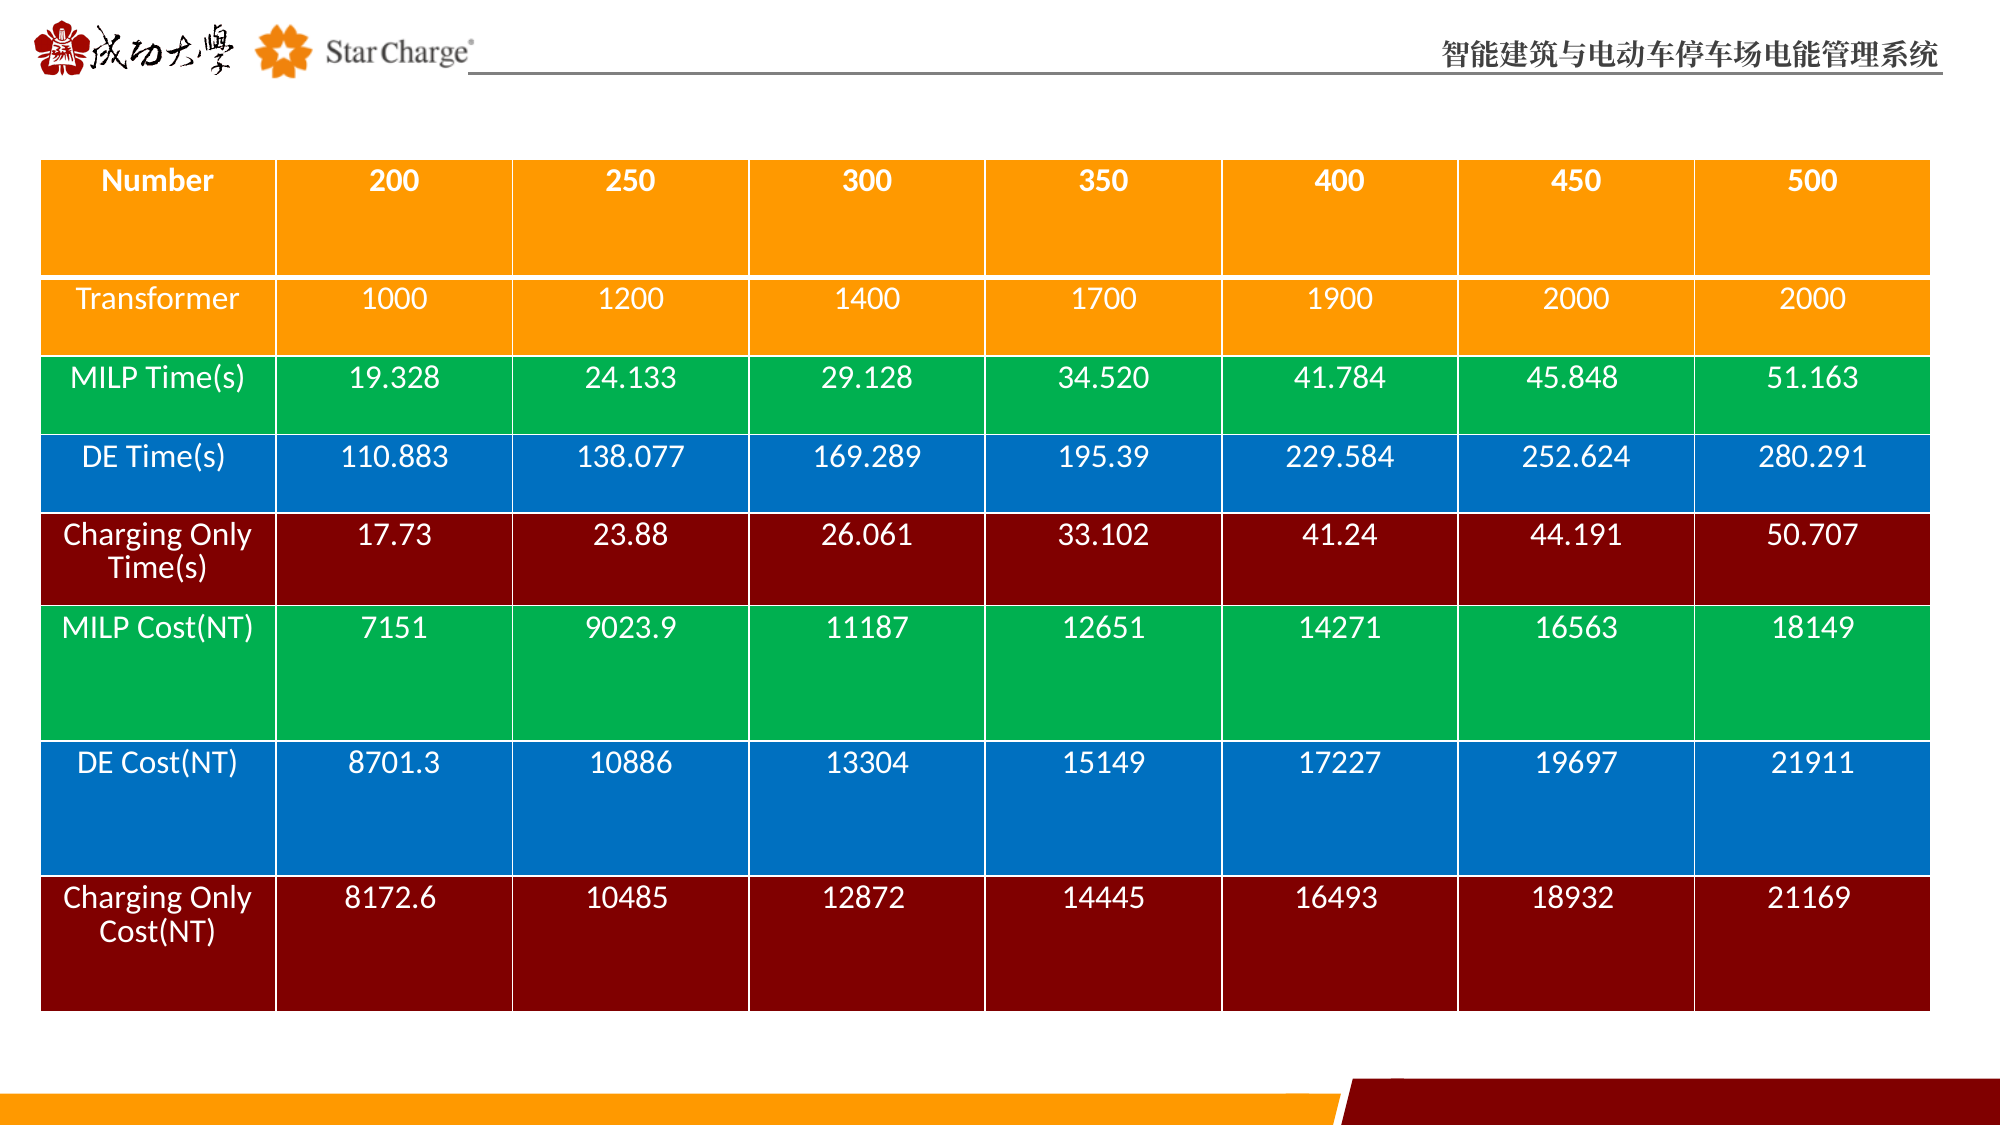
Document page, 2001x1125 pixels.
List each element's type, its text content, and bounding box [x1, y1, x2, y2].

table_cell DE Time(s) [41, 435, 275, 512]
table_cell MILP Time(s) [41, 357, 275, 434]
table_cell 23.88 [513, 514, 748, 605]
table_header Number [41, 160, 275, 275]
table_cell 41.24 [1223, 514, 1457, 605]
table_cell 1700 [986, 280, 1221, 355]
table_cell 17.73 [277, 514, 512, 605]
table_cell 1000 [277, 280, 512, 355]
table_cell 195.39 [986, 435, 1221, 512]
table_cell 24.133 [513, 357, 748, 434]
table_cell Charging Only Time(s) [41, 514, 275, 605]
table_cell 50.707 [1695, 514, 1930, 605]
table_cell 169.289 [750, 435, 984, 512]
table_cell 16493 [1223, 877, 1457, 1011]
table_header 200 [277, 160, 512, 275]
table_cell 14445 [986, 877, 1221, 1011]
table_cell 15149 [986, 742, 1221, 875]
table_cell 13304 [750, 742, 984, 875]
table_cell 29.128 [750, 357, 984, 434]
table_cell 14271 [1223, 606, 1457, 740]
table_cell Transformer [41, 280, 275, 355]
picture [23, 17, 236, 78]
table_cell 21169 [1695, 877, 1930, 1011]
table_cell 280.291 [1695, 435, 1930, 512]
table_header 250 [513, 160, 748, 275]
table_header 350 [986, 160, 1221, 275]
table_cell 8701.3 [277, 742, 512, 875]
picture [247, 17, 490, 86]
table_cell 229.584 [1223, 435, 1457, 512]
table_cell 252.624 [1459, 435, 1694, 512]
table_cell 11187 [750, 606, 984, 740]
table_cell 45.848 [1459, 357, 1694, 434]
table_cell 1200 [513, 280, 748, 355]
table_cell 138.077 [513, 435, 748, 512]
table_header 500 [1695, 160, 1930, 275]
table_cell DE Cost(NT) [41, 742, 275, 875]
table_cell 51.163 [1695, 357, 1930, 434]
table_cell 8172.6 [277, 877, 512, 1011]
table_cell 110.883 [277, 435, 512, 512]
table_header 450 [1459, 160, 1694, 275]
table_cell 12651 [986, 606, 1221, 740]
table_cell 2000 [1459, 280, 1694, 355]
table_cell 19697 [1459, 742, 1694, 875]
table_header 400 [1223, 160, 1457, 275]
table_cell Charging Only Cost(NT) [41, 877, 275, 1011]
table_cell 10886 [513, 742, 748, 875]
table_cell 33.102 [986, 514, 1221, 605]
table_cell 1900 [1223, 280, 1457, 355]
table_cell 21911 [1695, 742, 1930, 875]
table_cell MILP Cost(NT) [41, 606, 275, 740]
table_cell 10485 [513, 877, 748, 1011]
table_cell 18932 [1459, 877, 1694, 1011]
table_cell 17227 [1223, 742, 1457, 875]
table_cell 12872 [750, 877, 984, 1011]
table_cell 41.784 [1223, 357, 1457, 434]
table_cell 9023.9 [513, 606, 748, 740]
table_cell 34.520 [986, 357, 1221, 434]
table_cell 2000 [1695, 280, 1930, 355]
table_cell 18149 [1695, 606, 1930, 740]
table_cell 26.061 [750, 514, 984, 605]
table_cell 1400 [750, 280, 984, 355]
table_cell 44.191 [1459, 514, 1694, 605]
table_header 300 [750, 160, 984, 275]
table_cell 19.328 [277, 357, 512, 434]
table_cell 7151 [277, 606, 512, 740]
table_cell 16563 [1459, 606, 1694, 740]
